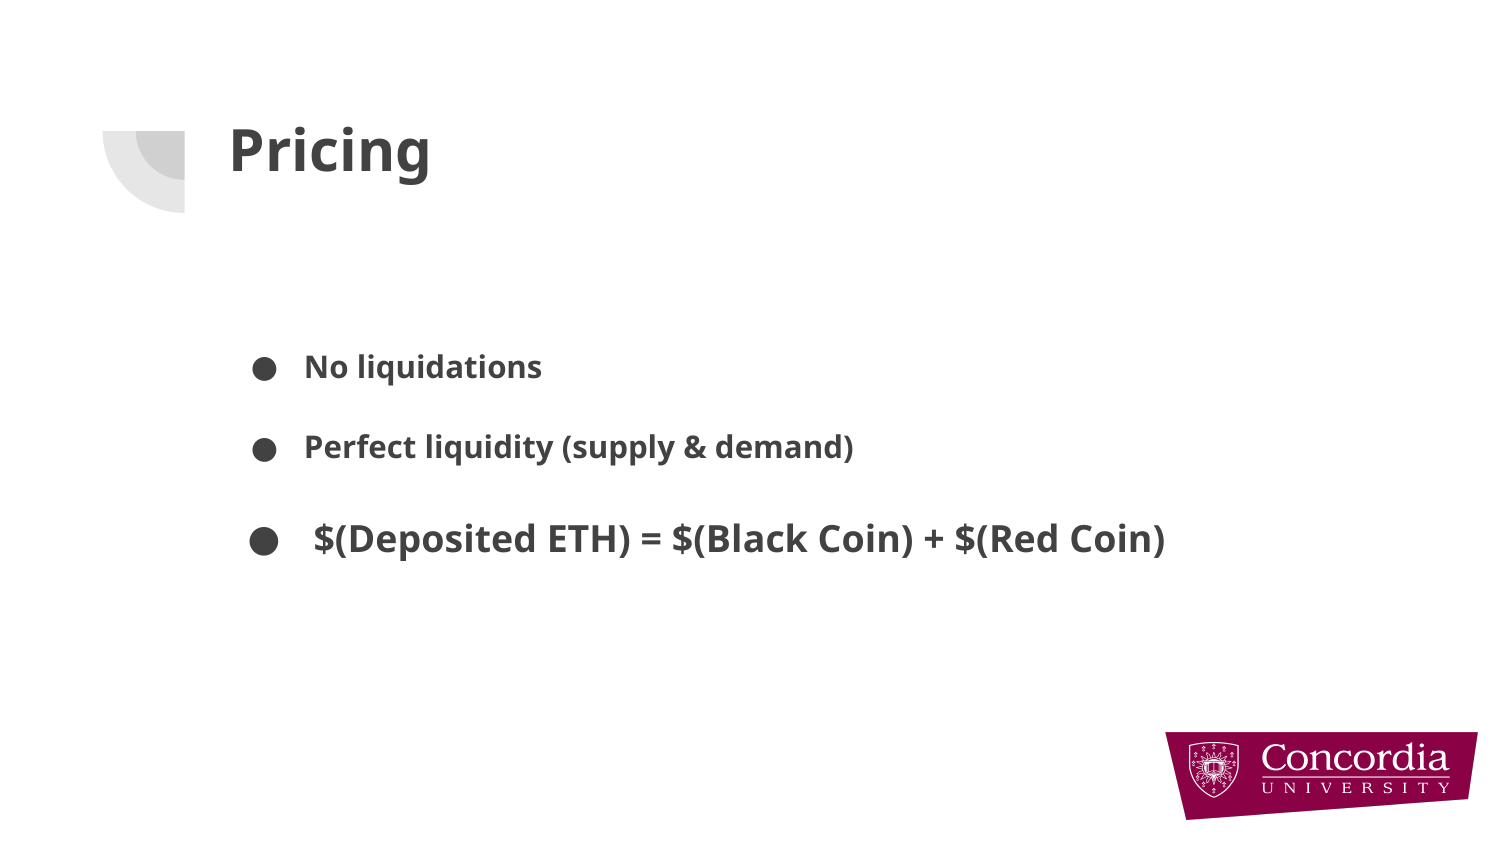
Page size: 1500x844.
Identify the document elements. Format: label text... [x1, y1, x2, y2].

list No liquidations Perfect liquidity (supply & demand) $(Deposited ETH) = $(Black Coin) + $(Red Coin) [213, 326, 1368, 744]
title Pricing [213, 98, 1368, 263]
picture [1149, 624, 1493, 844]
